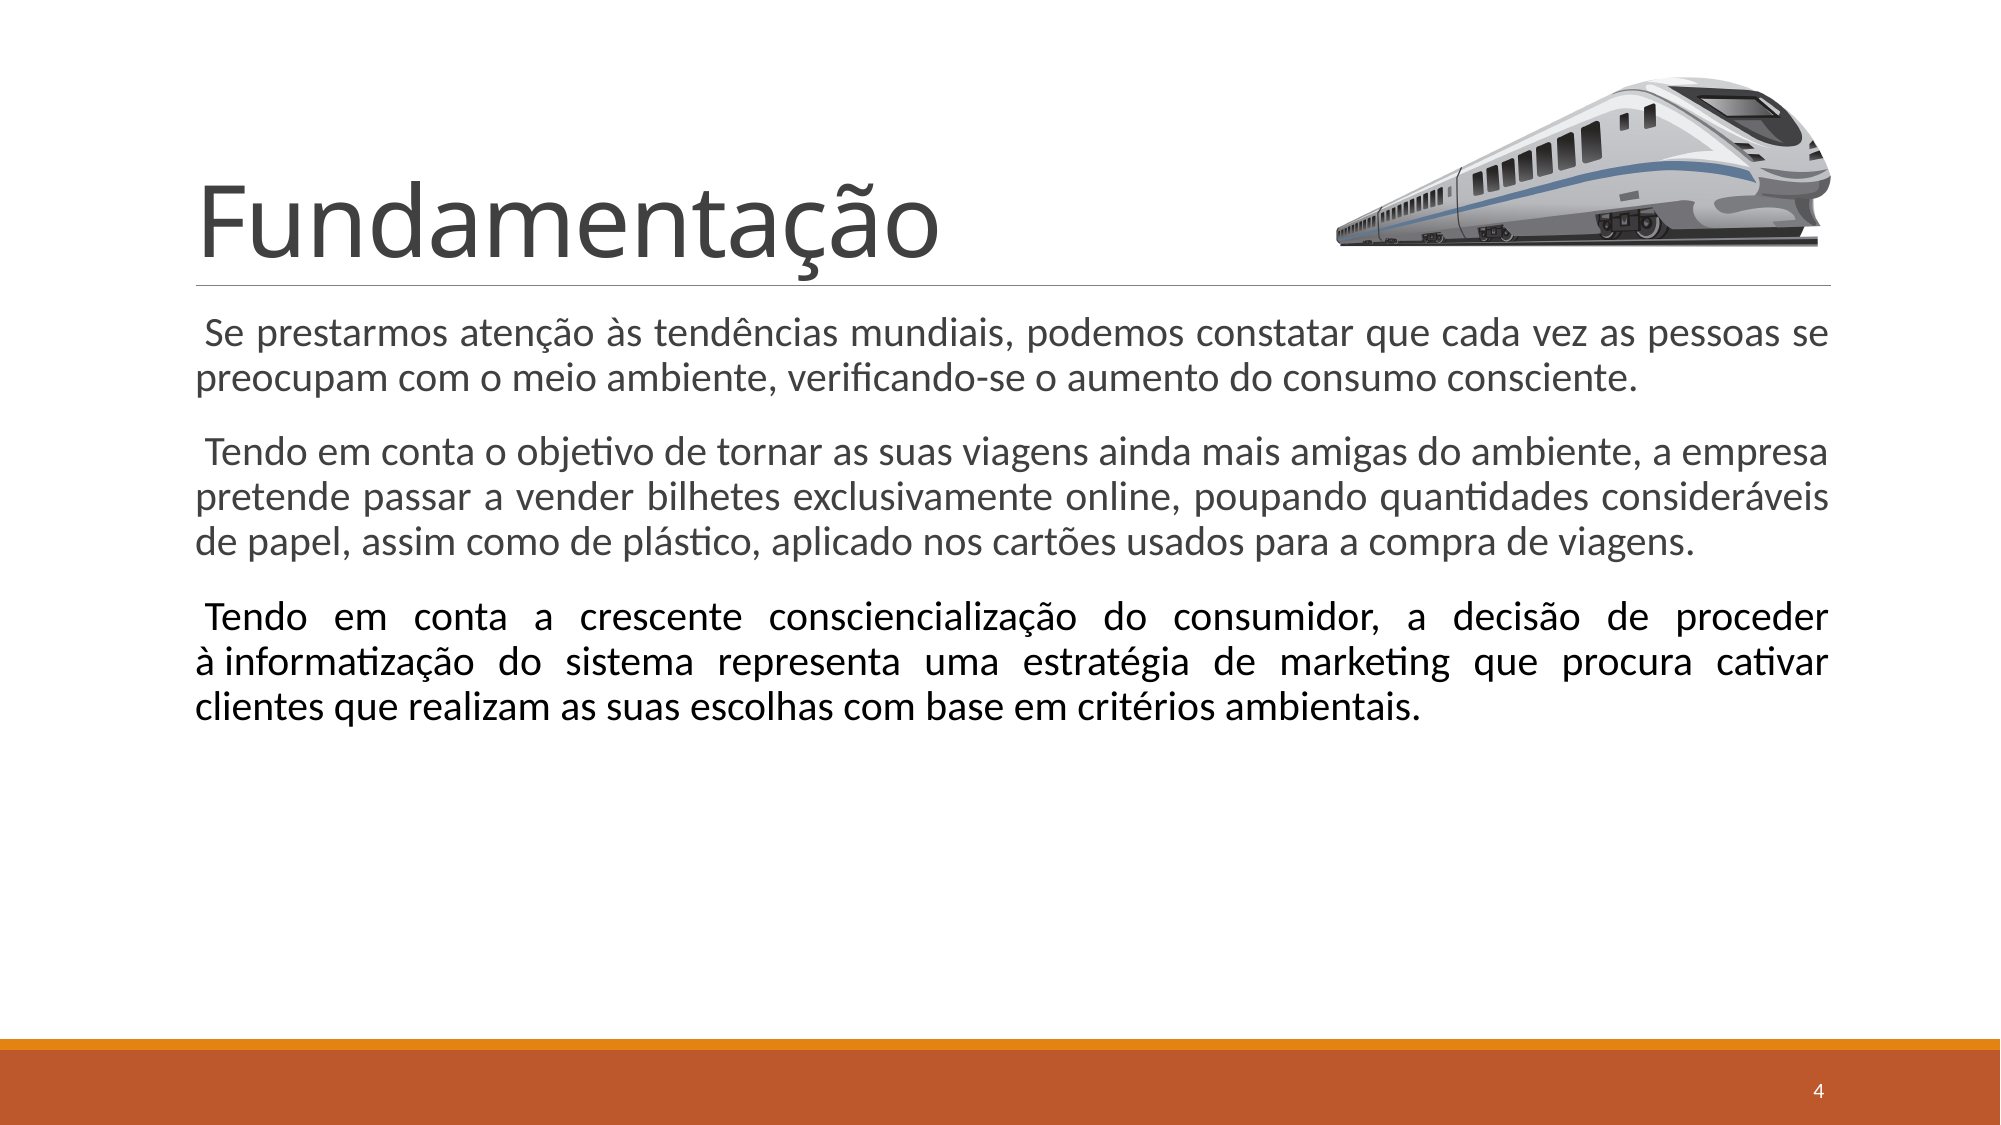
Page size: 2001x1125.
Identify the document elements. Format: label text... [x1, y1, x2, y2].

picture [1326, 71, 1840, 247]
title Fundamentação [180, 47, 1830, 285]
list Se prestarmos atenção às tendências mundiais, podemos constatar que cada vez as pessoas se preocupam com o meio ambiente, verificando-se o aumento do consumo consciente. Tendo em conta o objetivo de tornar as suas viagens ainda mais amigas do ambiente, a empresa pretende passar a vender bilhetes exclusivamente online, poupando quantidades consideráveis de papel, assim como de plástico, aplicado nos cartões usados para a compra de viagens. Tendo em conta a crescente consciencialização do consumidor, a decisão de proceder à informatização do sistema representa uma estratégia de marketing que procura cativar clientes que realizam as suas escolhas com base em critérios ambientais. [180, 302, 1830, 963]
slide_number 4 [1624, 1059, 1840, 1120]
